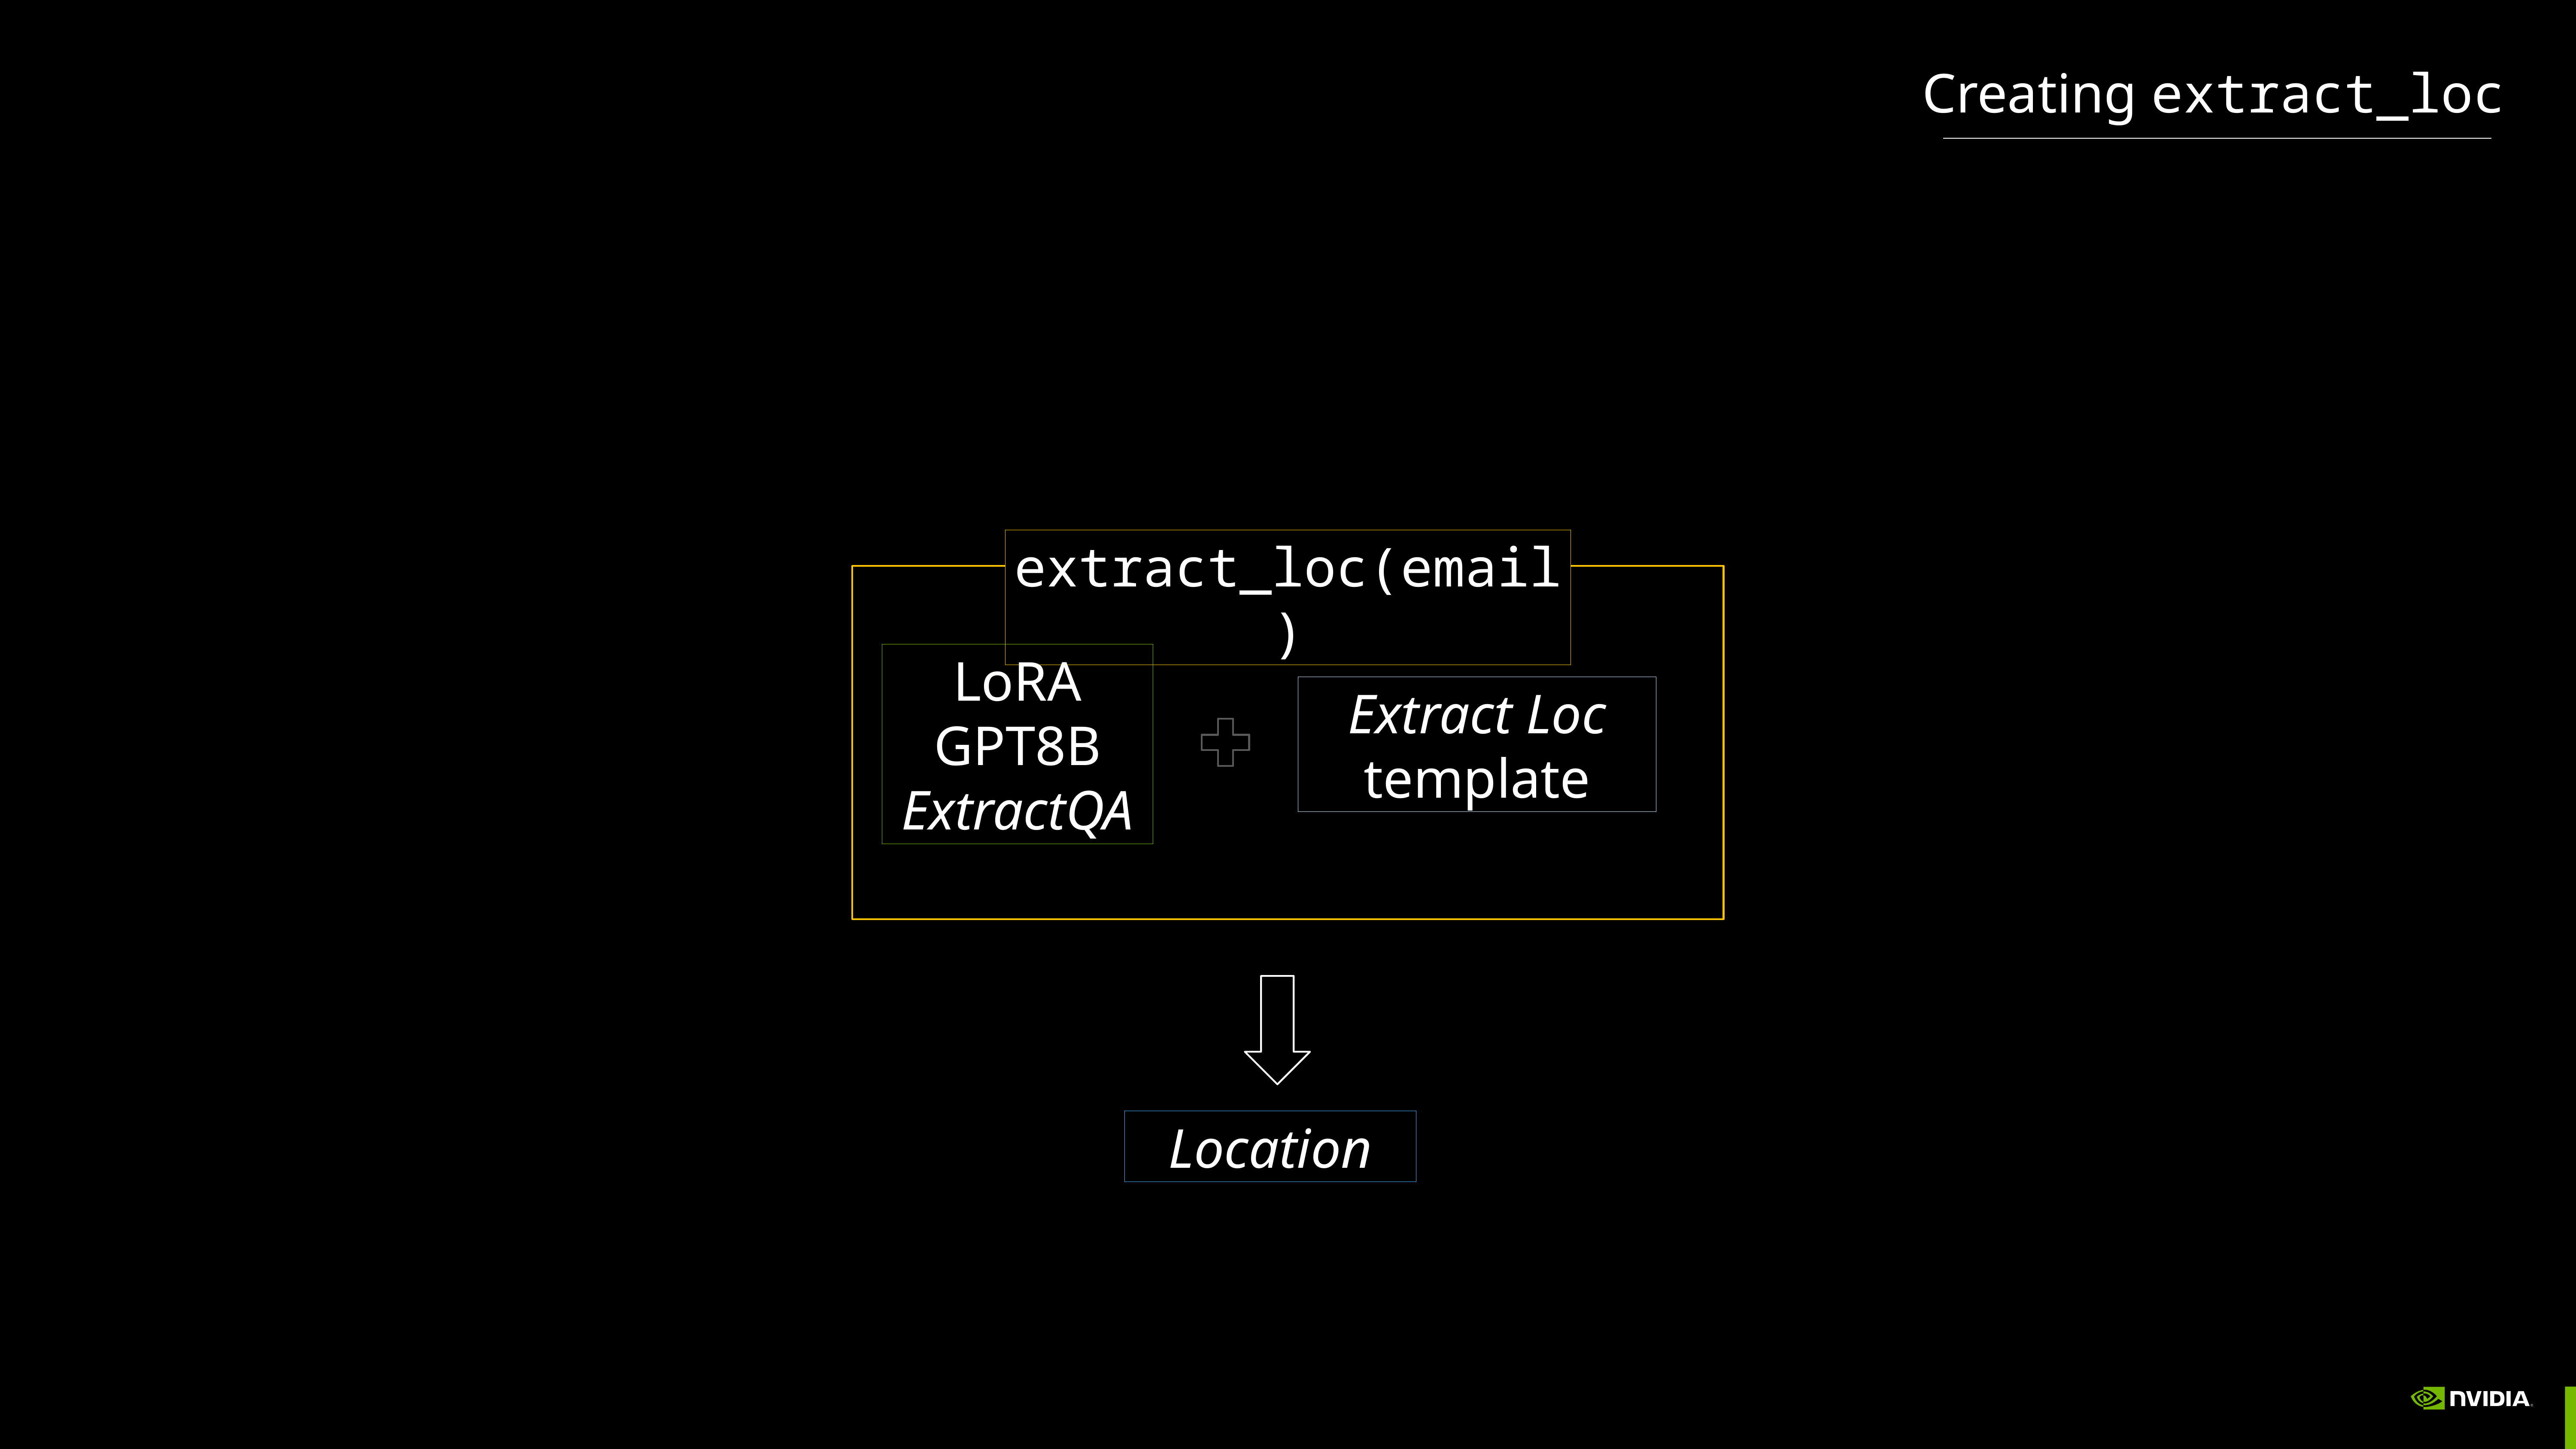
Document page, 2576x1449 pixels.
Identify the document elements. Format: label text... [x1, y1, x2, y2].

picture [2396, 1372, 2548, 1425]
text_box Extract Loc template [1298, 677, 1656, 812]
text_box LoRA GPT8B ExtractQA [882, 644, 1153, 844]
text_box [851, 565, 1725, 920]
text_box extract_loc(email) [1005, 530, 1571, 665]
text_box Creating extract_loc [1908, 55, 2520, 127]
text_box Location [1124, 1111, 1416, 1182]
text_box [1244, 975, 1311, 1085]
